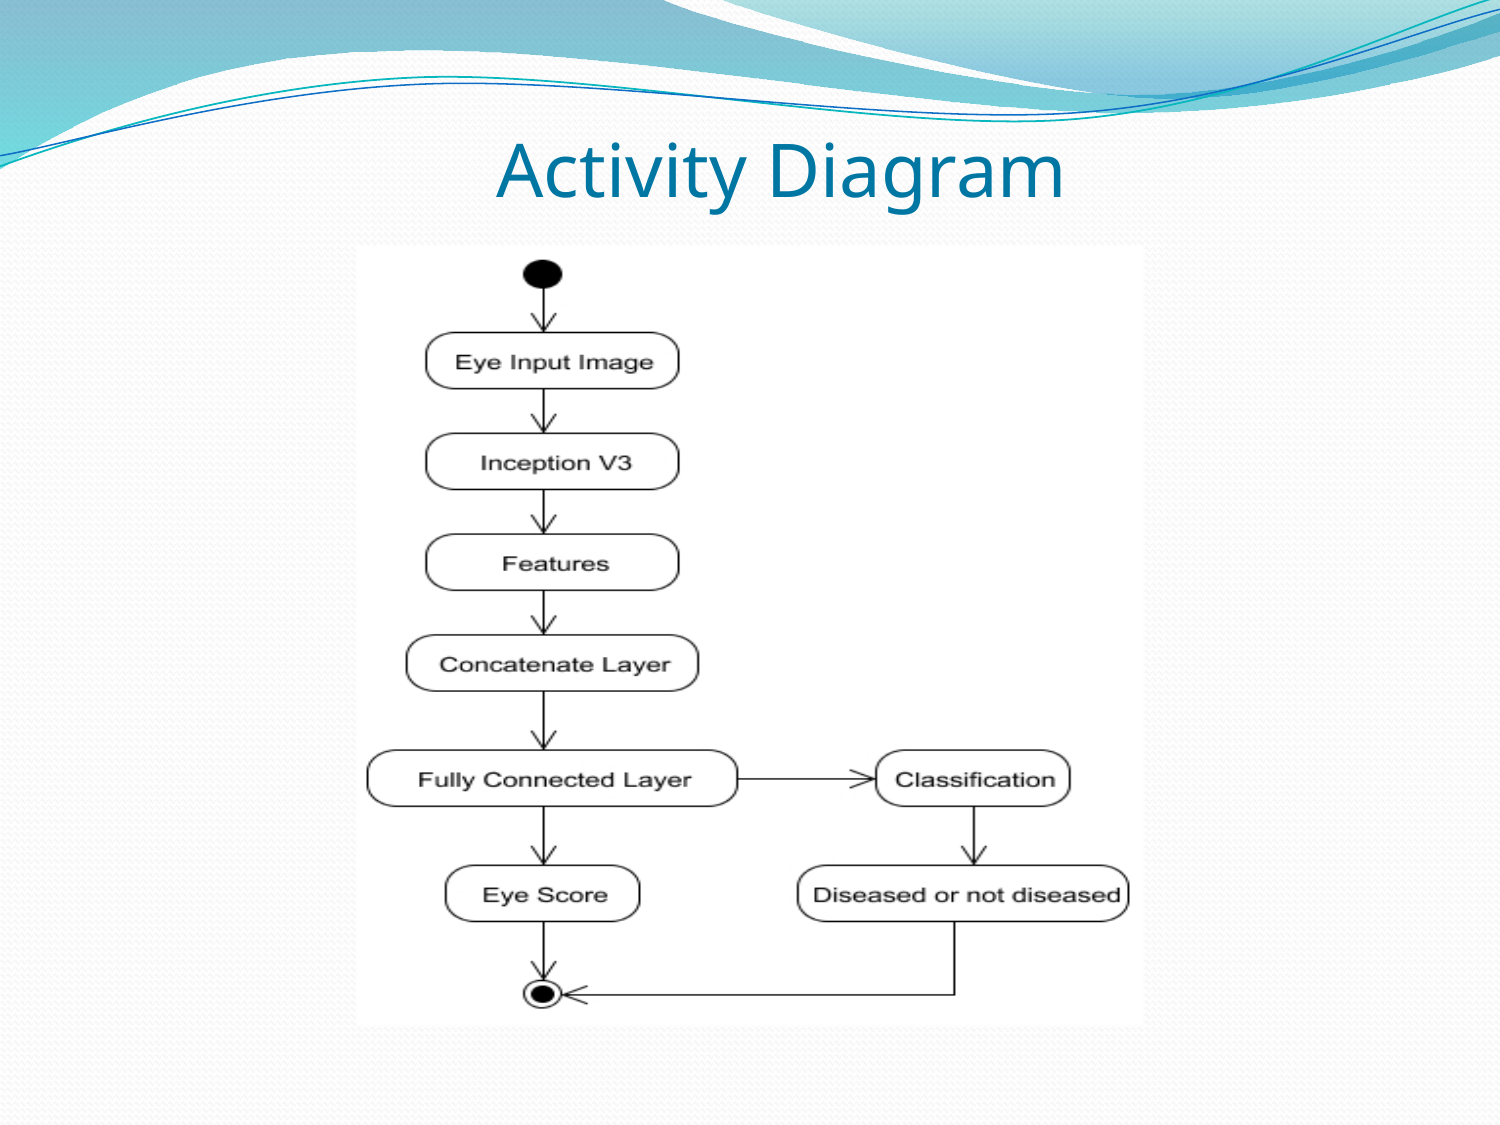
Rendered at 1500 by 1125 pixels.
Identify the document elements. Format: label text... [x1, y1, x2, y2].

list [356, 246, 1144, 1026]
title Activity Diagram [150, 115, 1425, 213]
